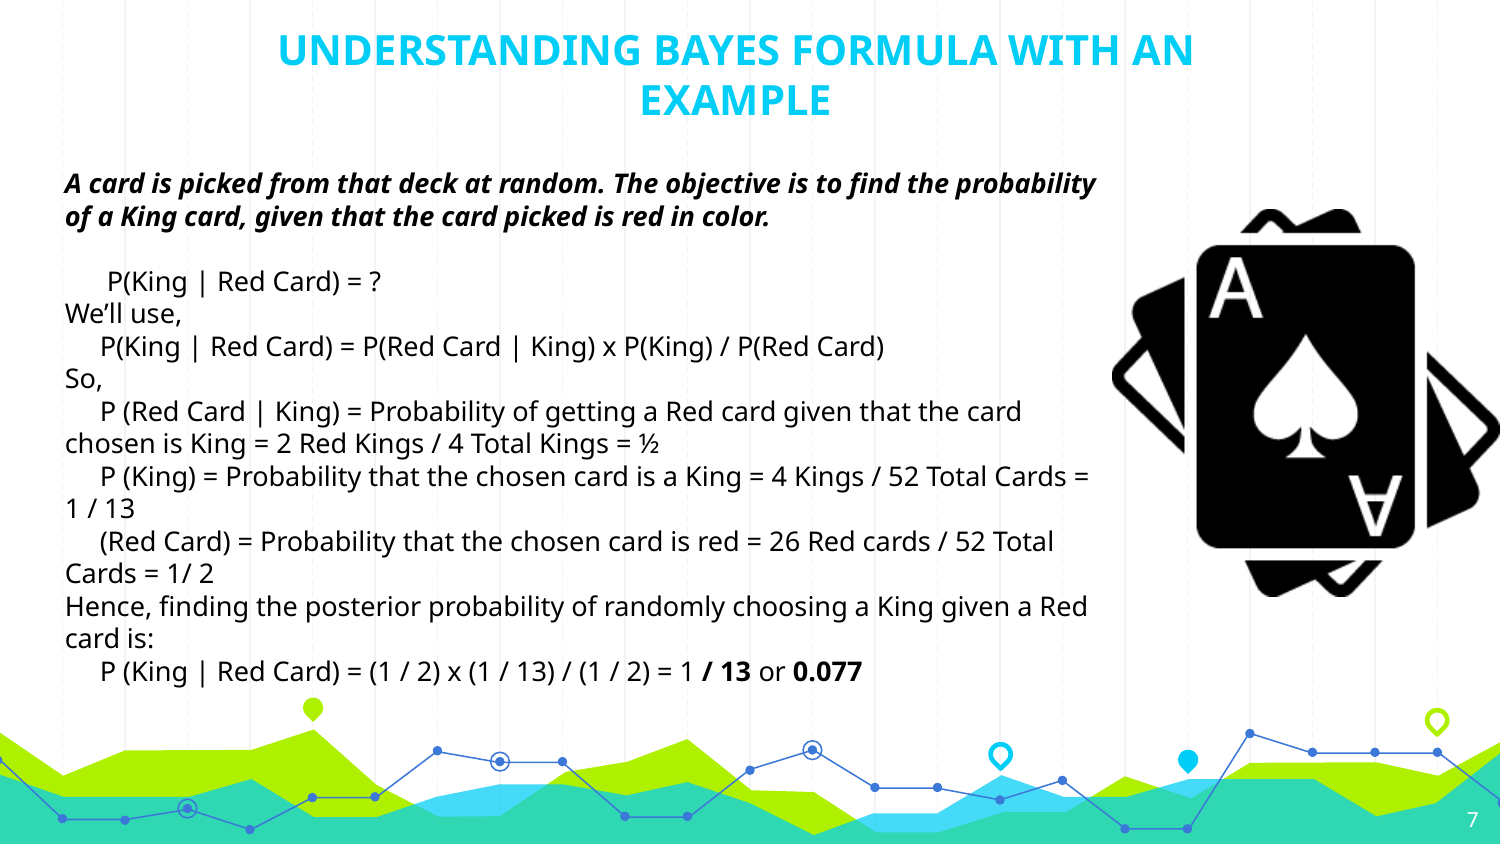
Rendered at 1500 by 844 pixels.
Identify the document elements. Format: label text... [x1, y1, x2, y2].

slide_number 7 [1403, 791, 1494, 844]
text_box A card is picked from that deck at random. The objective is to find the probability of a King card, given that the card picked is red in color. P(King | Red Card) = ? We’ll use, P(King | Red Card) = P(Red Card | King) x P(King) / P(Red Card) So, P (Red Card | King) = Probability of getting a Red card given that the card chosen is King = 2 Red Kings / 4 Total Kings = ½ P (King) = Probability that the chosen card is a King = 4 Kings / 52 Total Cards = 1 / 13 (Red Card) = Probability that the chosen card is red = 26 Red cards / 52 Total Cards = 1/ 2 Hence, finding the posterior probability of randomly choosing a King given a Red card is: P (King | Red Card) = (1 / 2) x (1 / 13) / (1 / 2) = 1 / 13 or 0.077 [50, 159, 1125, 694]
picture [1112, 209, 1500, 598]
title UNDERSTANDING BAYES FORMULA WITH AN EXAMPLE [162, 21, 1311, 140]
